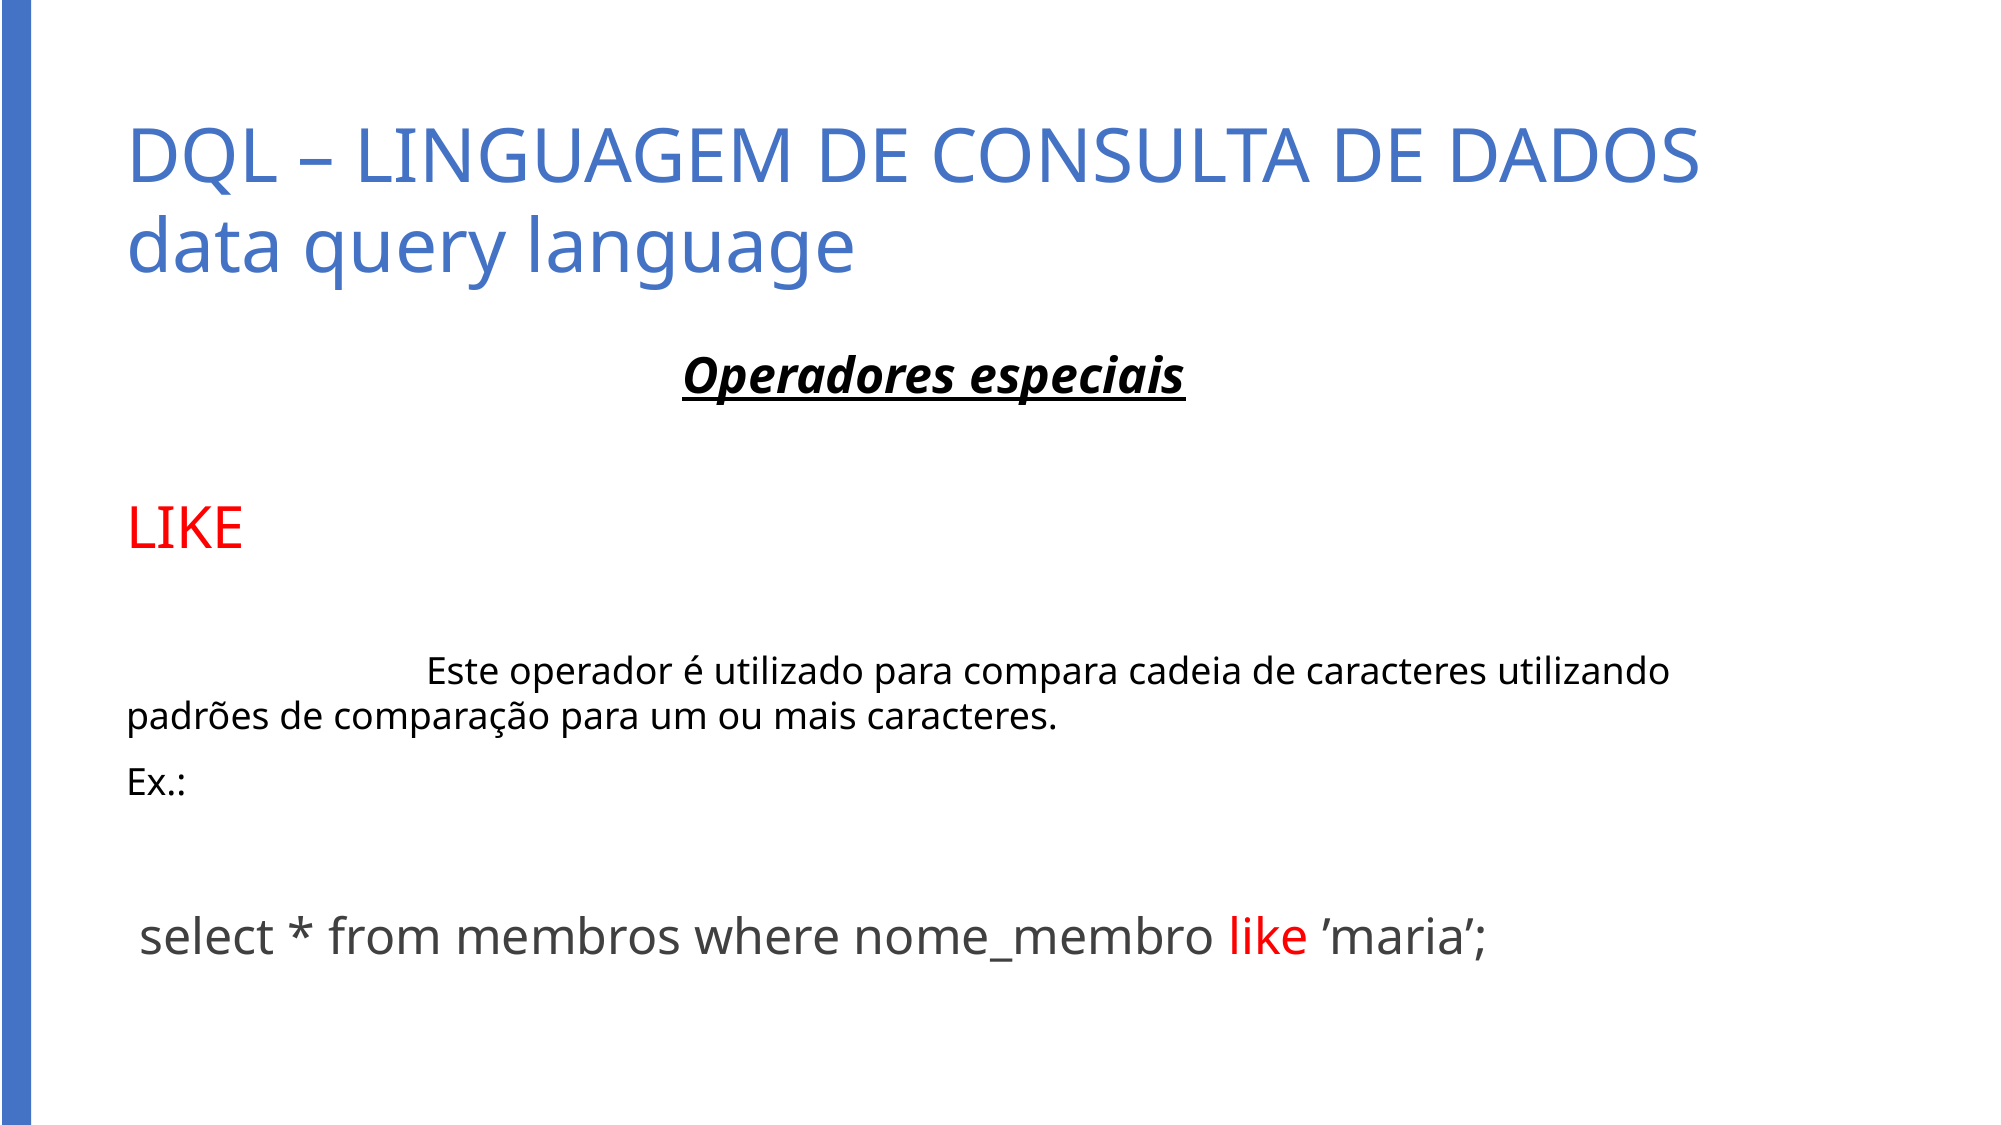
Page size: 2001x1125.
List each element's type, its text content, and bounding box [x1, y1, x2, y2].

list Operadores especiais LIKE Este operador é utilizado para compara cadeia de caracteres utilizando padrões de comparação para um ou mais caracteres. Ex.: select * from membros where nome_membro like ’maria’; [111, 335, 1757, 973]
title DQL – LINGUAGEM DE CONSULTA DE DADOS data query language [111, 99, 1848, 317]
